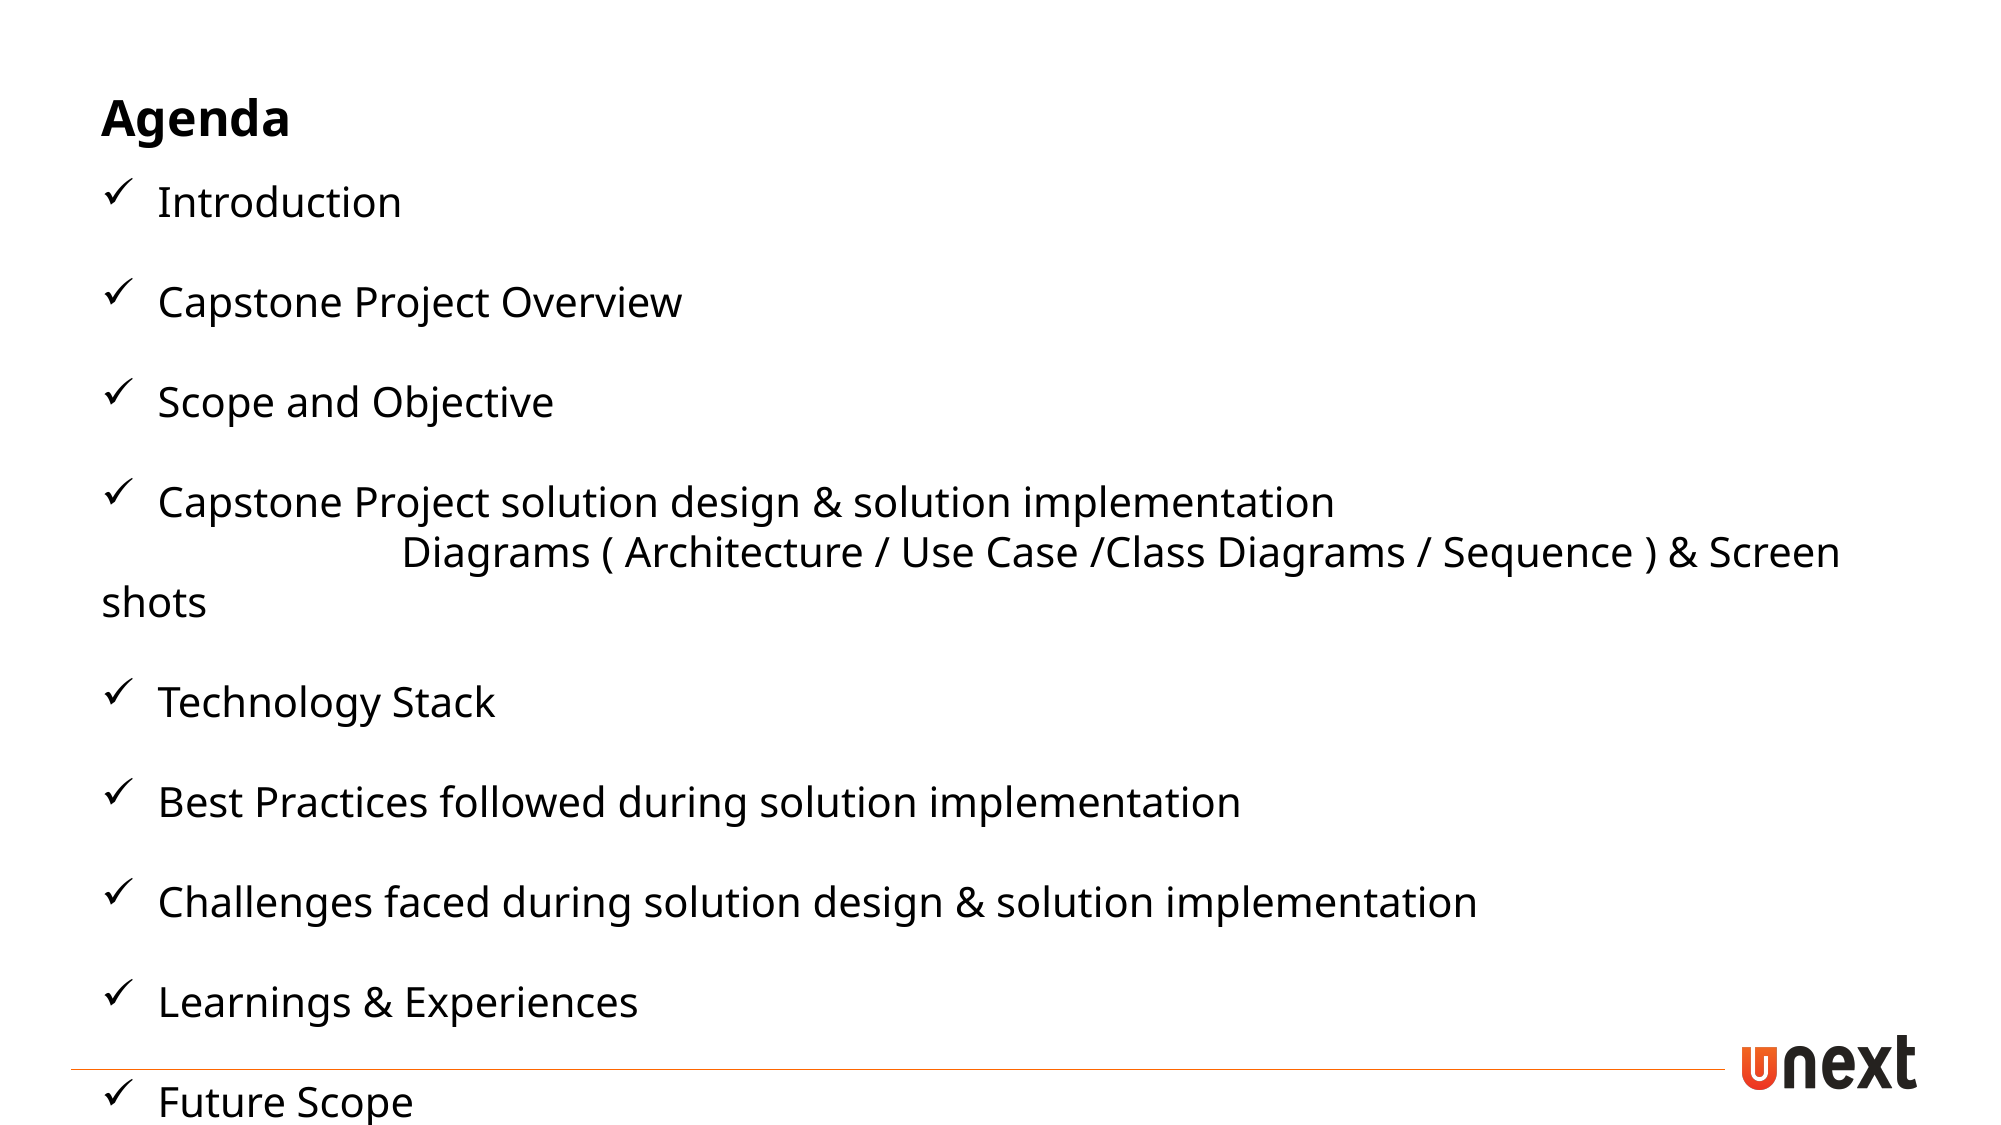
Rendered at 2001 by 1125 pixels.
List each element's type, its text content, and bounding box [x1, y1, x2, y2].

text_box Introduction Capstone Project Overview Scope and Objective Capstone Project solution design & solution implementation Diagrams ( Architecture / Use Case /Class Diagrams / Sequence ) & Screen shots Technology Stack Best Practices followed during solution implementation Challenges faced during solution design & solution implementation Learnings & Experiences Future Scope [86, 167, 1882, 975]
text_box Agenda [86, 79, 899, 155]
picture [1742, 1035, 1917, 1090]
